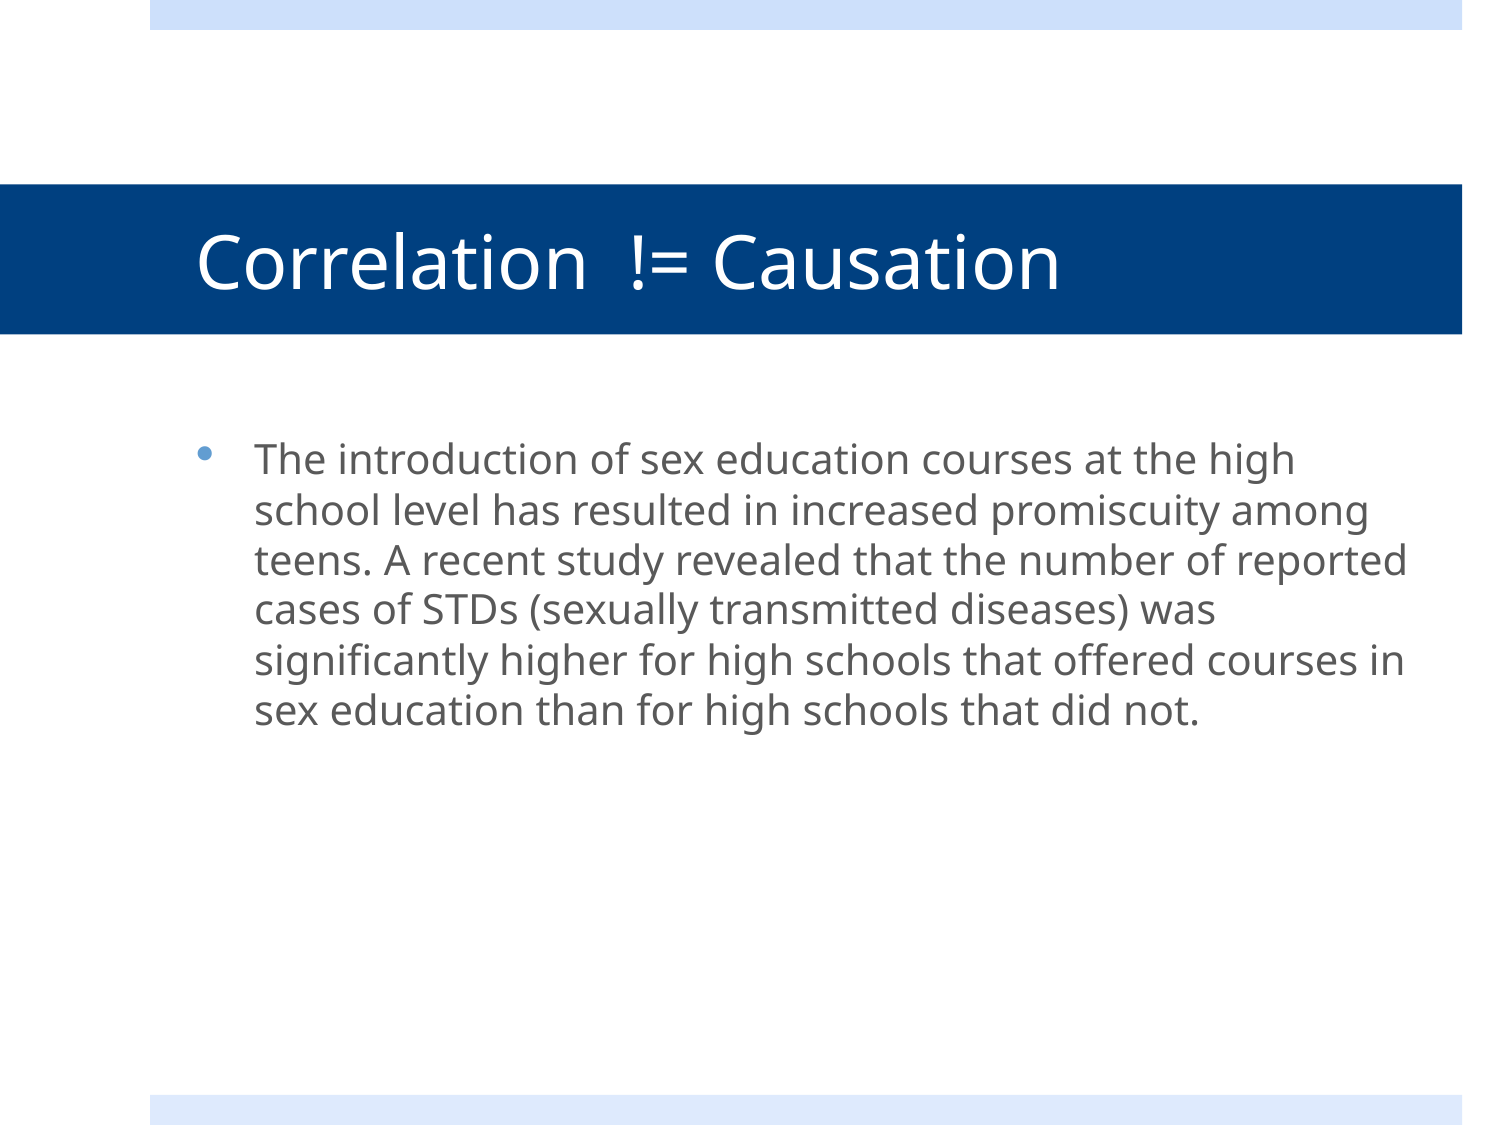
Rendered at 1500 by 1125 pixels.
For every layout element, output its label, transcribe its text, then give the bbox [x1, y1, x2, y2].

list The introduction of sex education courses at the high school level has resulted in increased promiscuity among teens. A recent study revealed that the number of reported cases of STDs (sexually transmitted diseases) was significantly higher for high schools that offered courses in sex education than for high schools that did not. [182, 425, 1432, 1028]
title Correlation != Causation [0, 184, 1463, 335]
